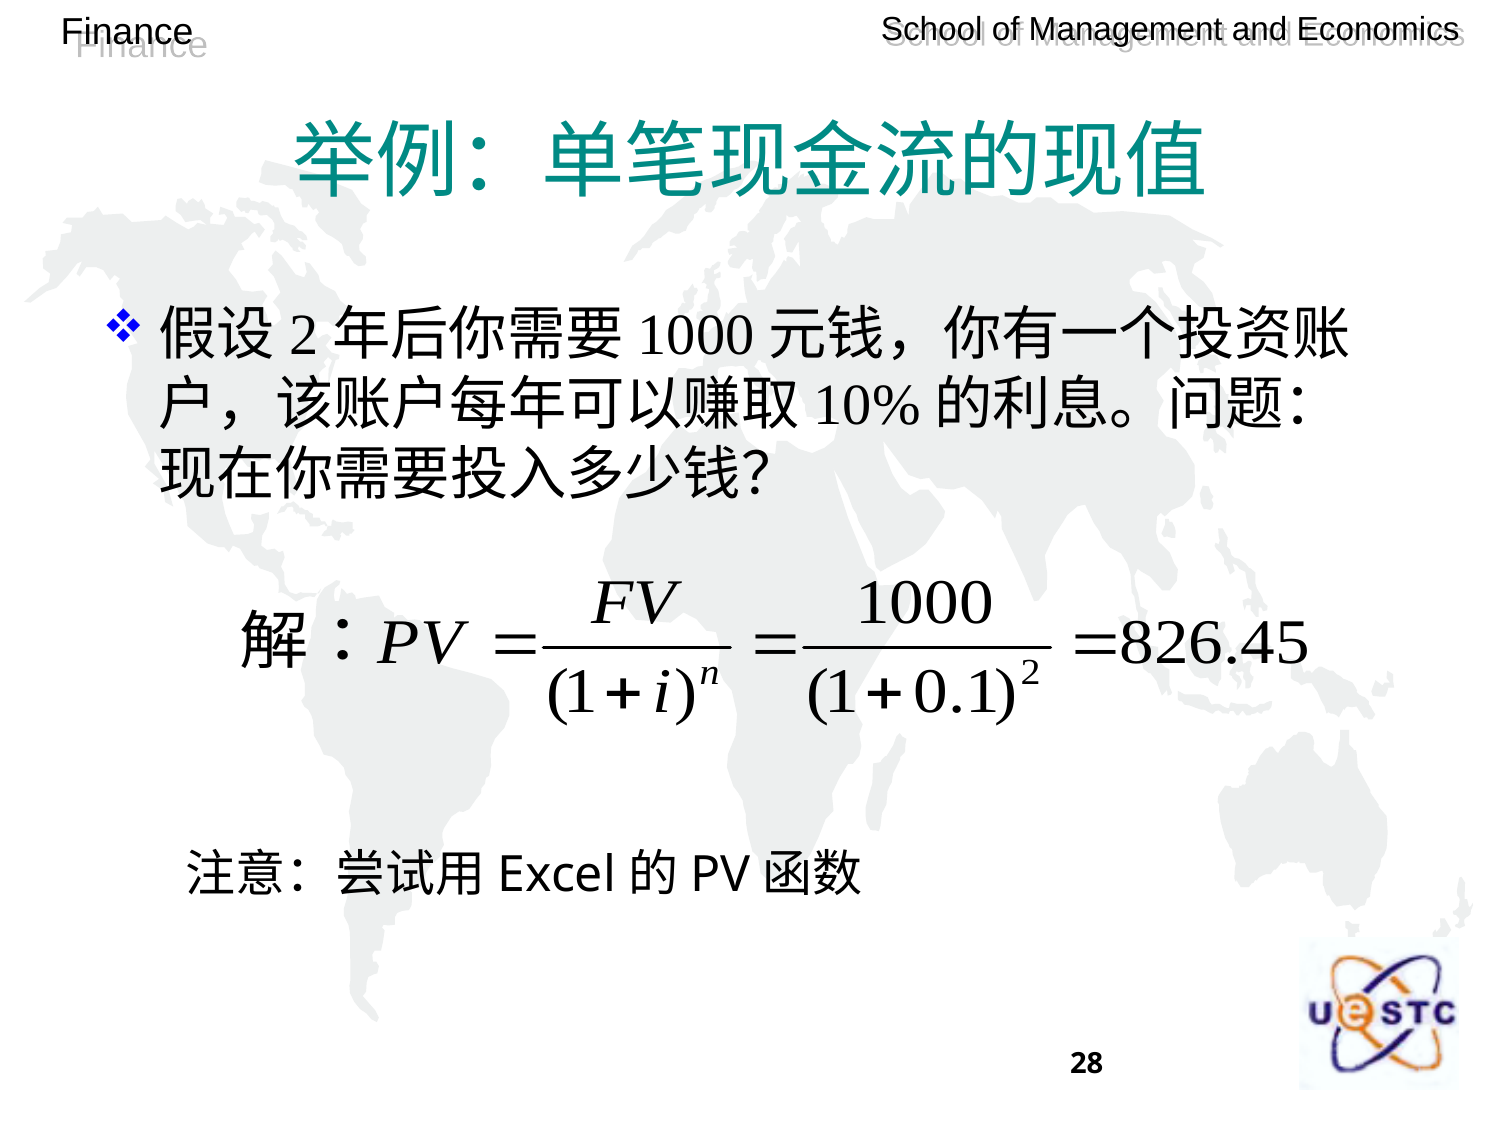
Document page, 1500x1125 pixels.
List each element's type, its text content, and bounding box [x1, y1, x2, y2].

text_box 注意：尝试用Excel的PV函数 [171, 834, 1032, 909]
list 假设2年后你需要1000元钱，你有一个投资账户，该账户每年可以赚取10%的利息。问题：现在你需要投入多少钱？ [87, 288, 1413, 968]
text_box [229, 562, 1321, 738]
title 举例：单笔现金流的现值 [112, 99, 1388, 288]
picture [1299, 937, 1459, 1090]
